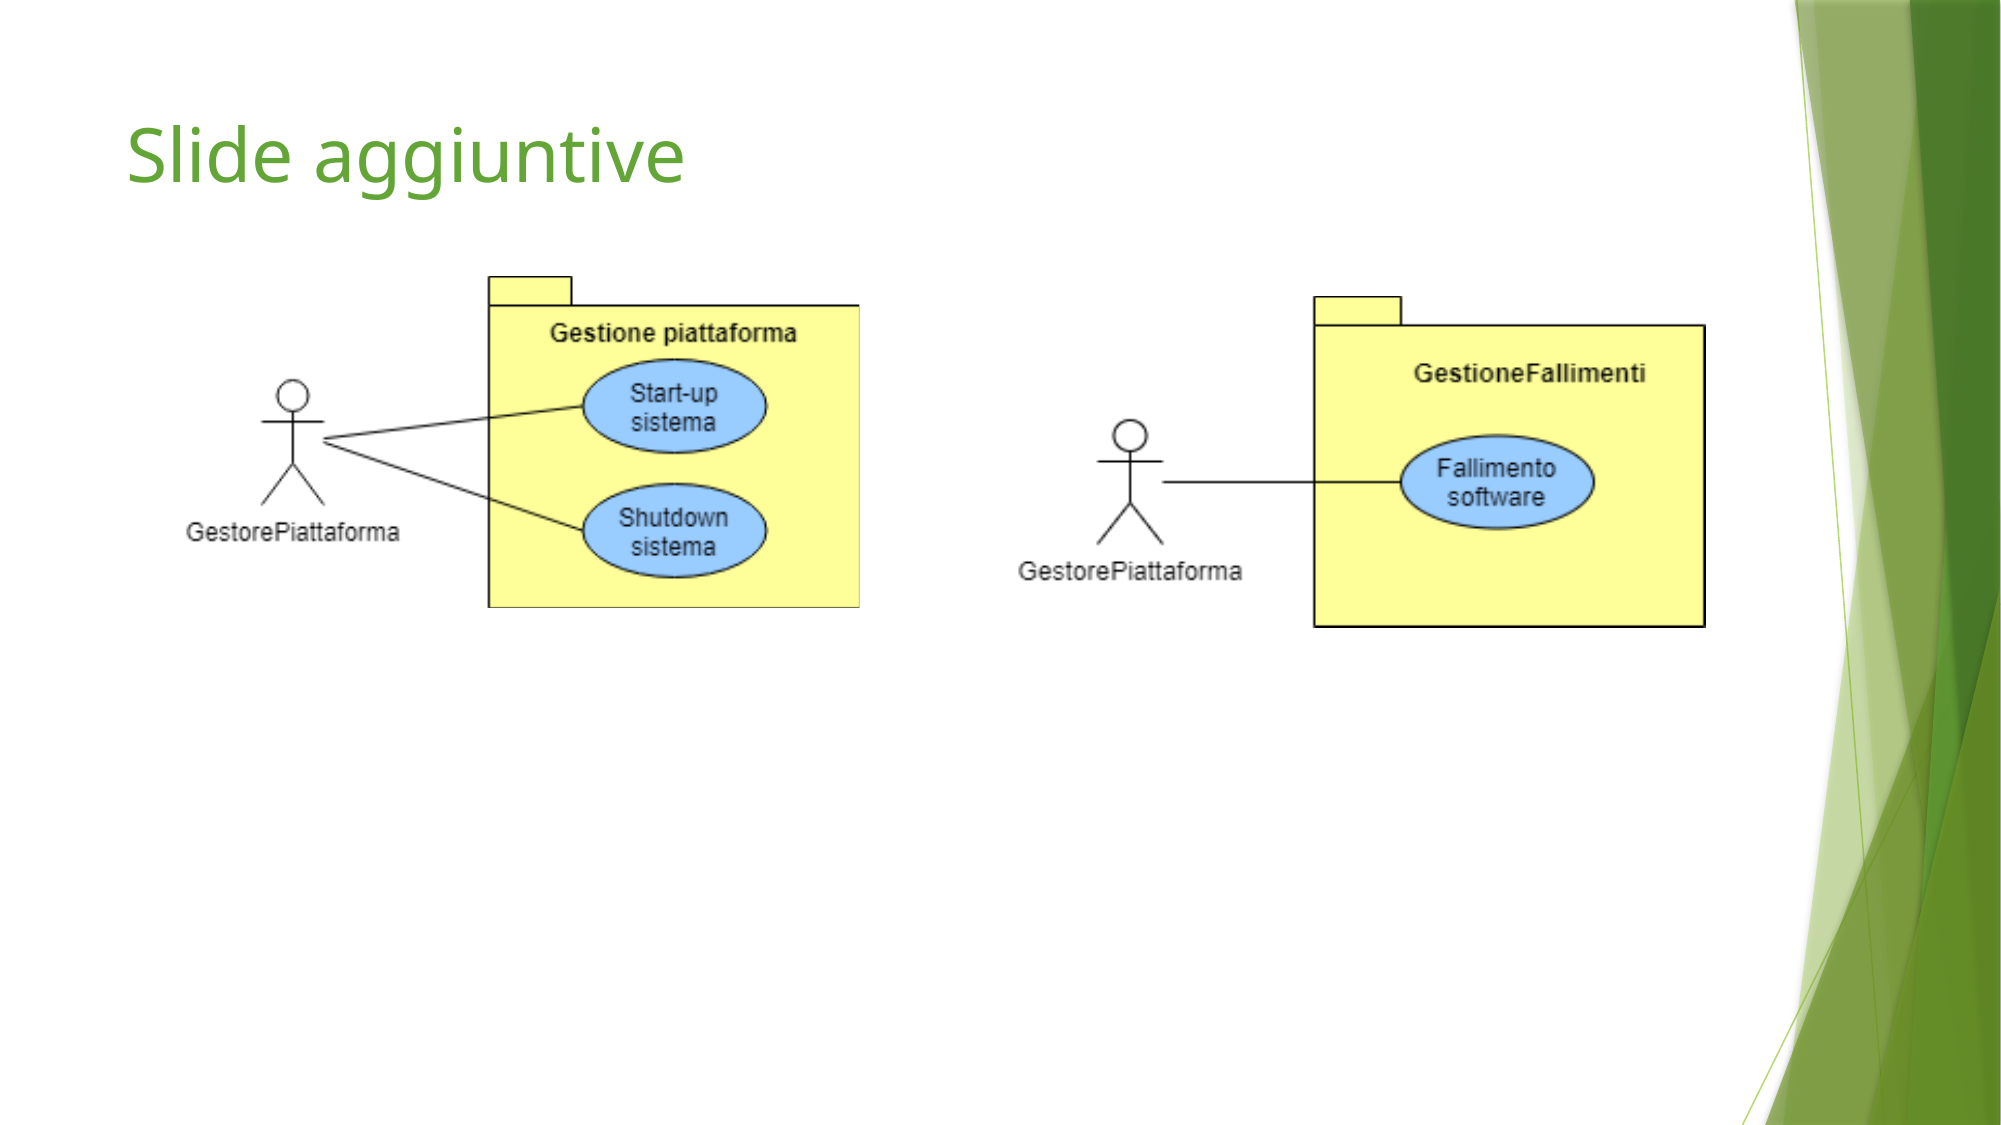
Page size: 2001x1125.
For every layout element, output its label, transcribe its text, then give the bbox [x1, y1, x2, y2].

title Slide aggiuntive [111, 99, 1522, 317]
picture [184, 276, 860, 609]
picture [1017, 296, 1706, 629]
